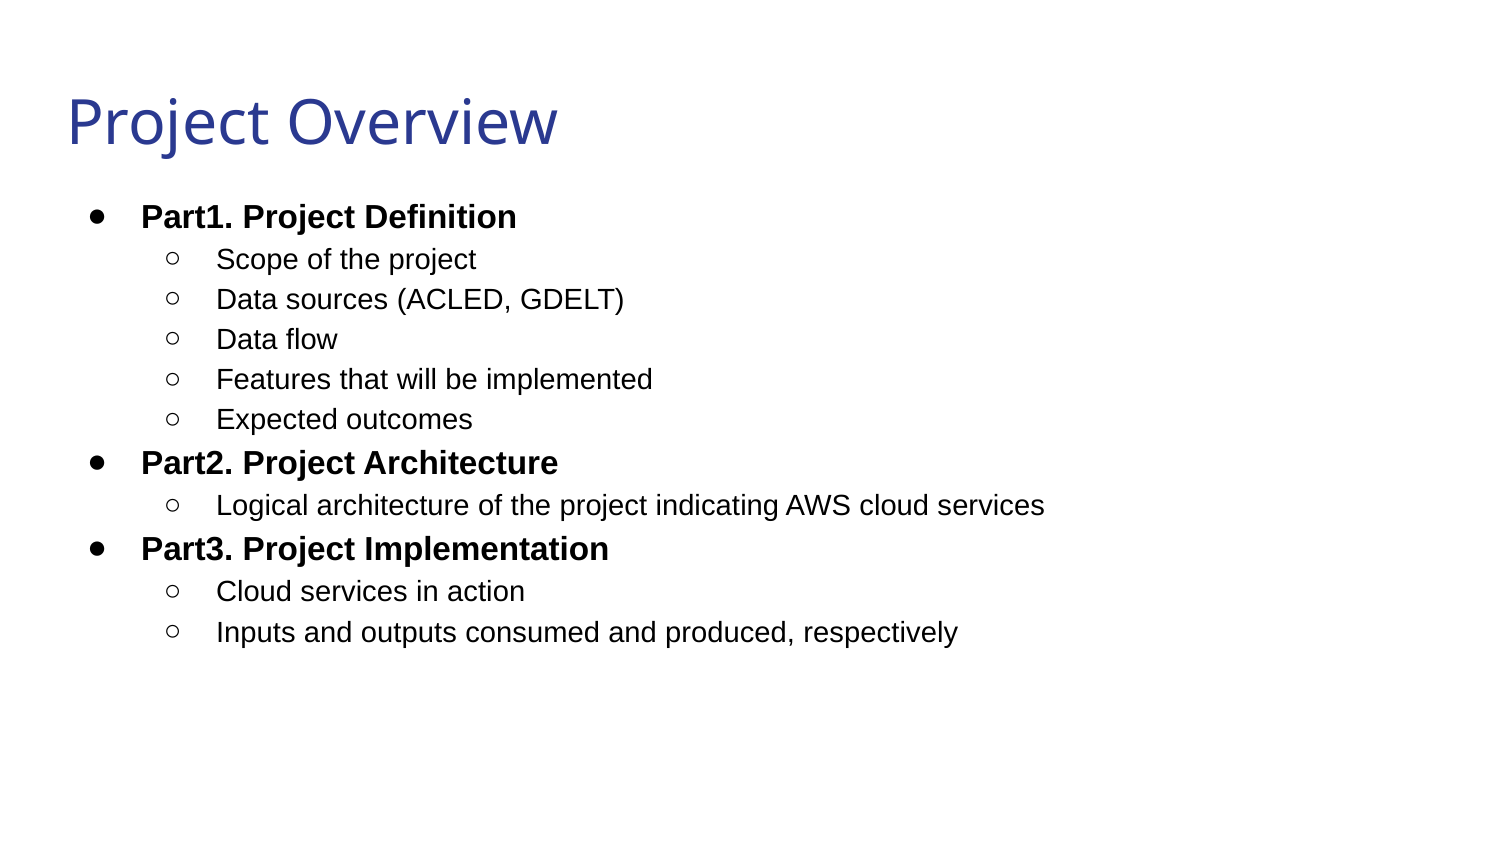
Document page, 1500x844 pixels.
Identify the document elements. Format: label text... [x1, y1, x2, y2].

title Project Overview [51, 67, 1449, 167]
title Part1. Project Definition Scope of the project Data sources (ACLED, GDELT) Data flow Features that will be implemented Expected outcomes Part2. Project Architecture Logical architecture of the project indicating AWS cloud services Part3. Project Implementation Cloud services in action Inputs and outputs consumed and produced, respectively [51, 173, 1449, 802]
